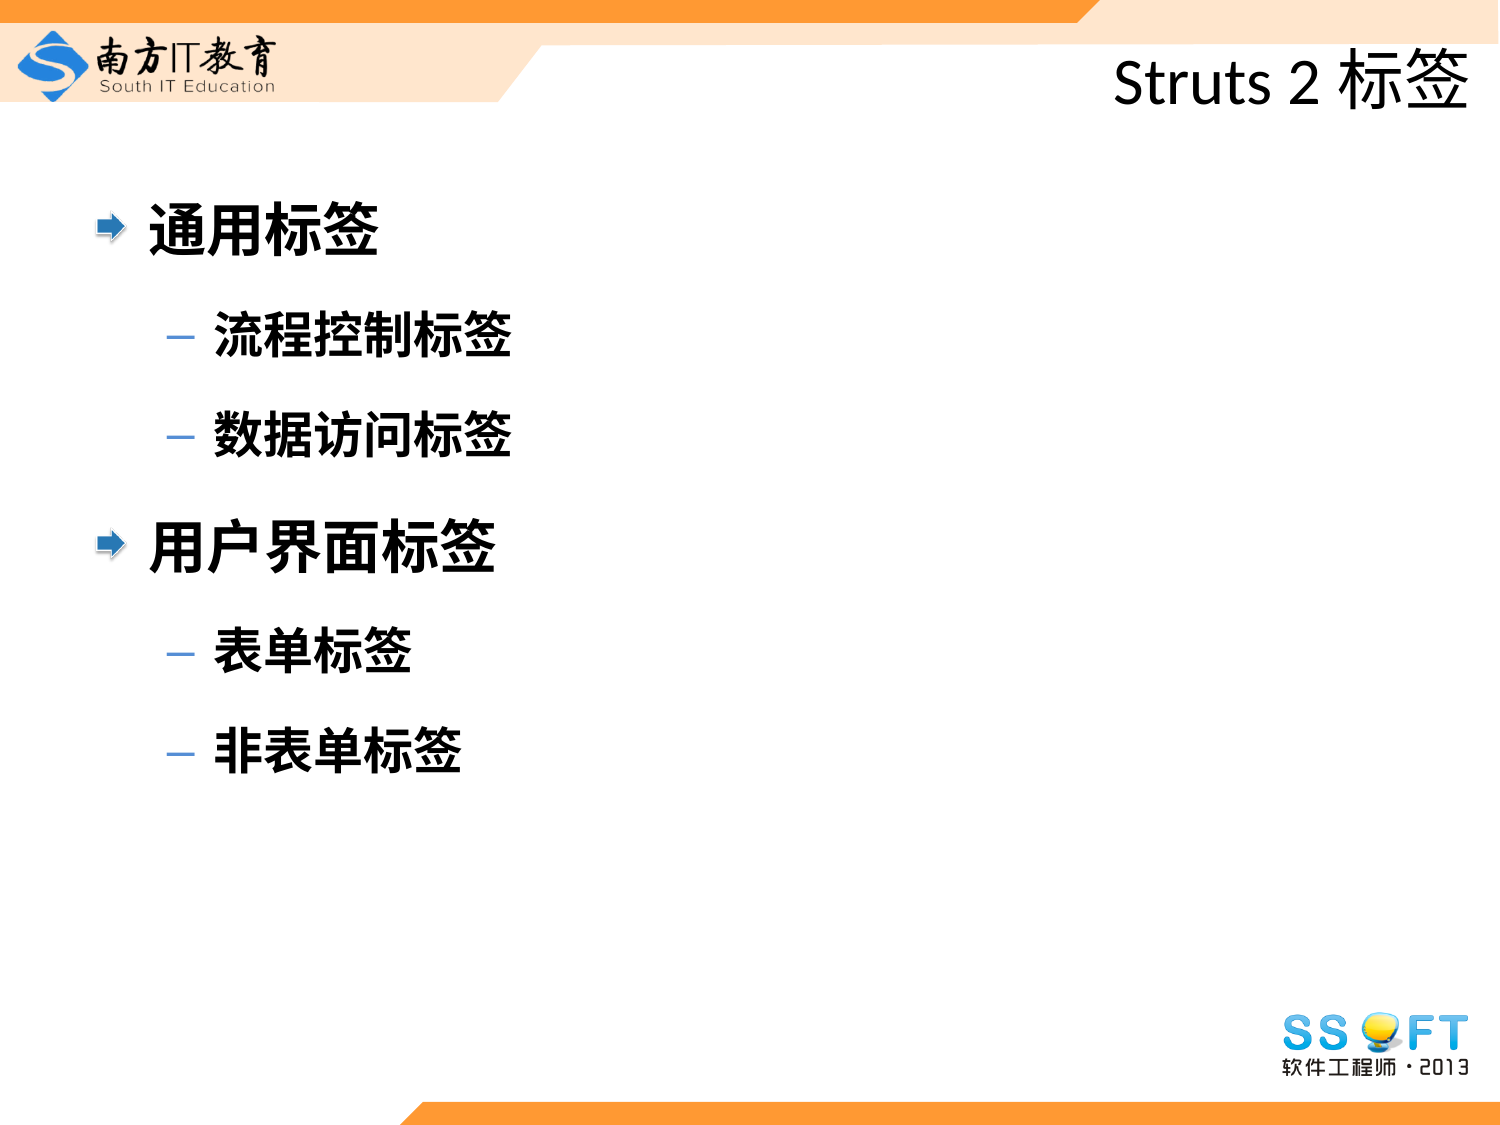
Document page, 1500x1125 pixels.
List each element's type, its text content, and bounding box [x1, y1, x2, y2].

picture [1281, 1011, 1468, 1076]
title Struts 2标签 [608, 42, 1487, 114]
list 通用标签 流程控制标签 数据访问标签 用户界面标签 表单标签 非表单标签 [76, 150, 1428, 1000]
picture [91, 524, 131, 566]
picture [91, 207, 131, 249]
picture [17, 30, 276, 102]
